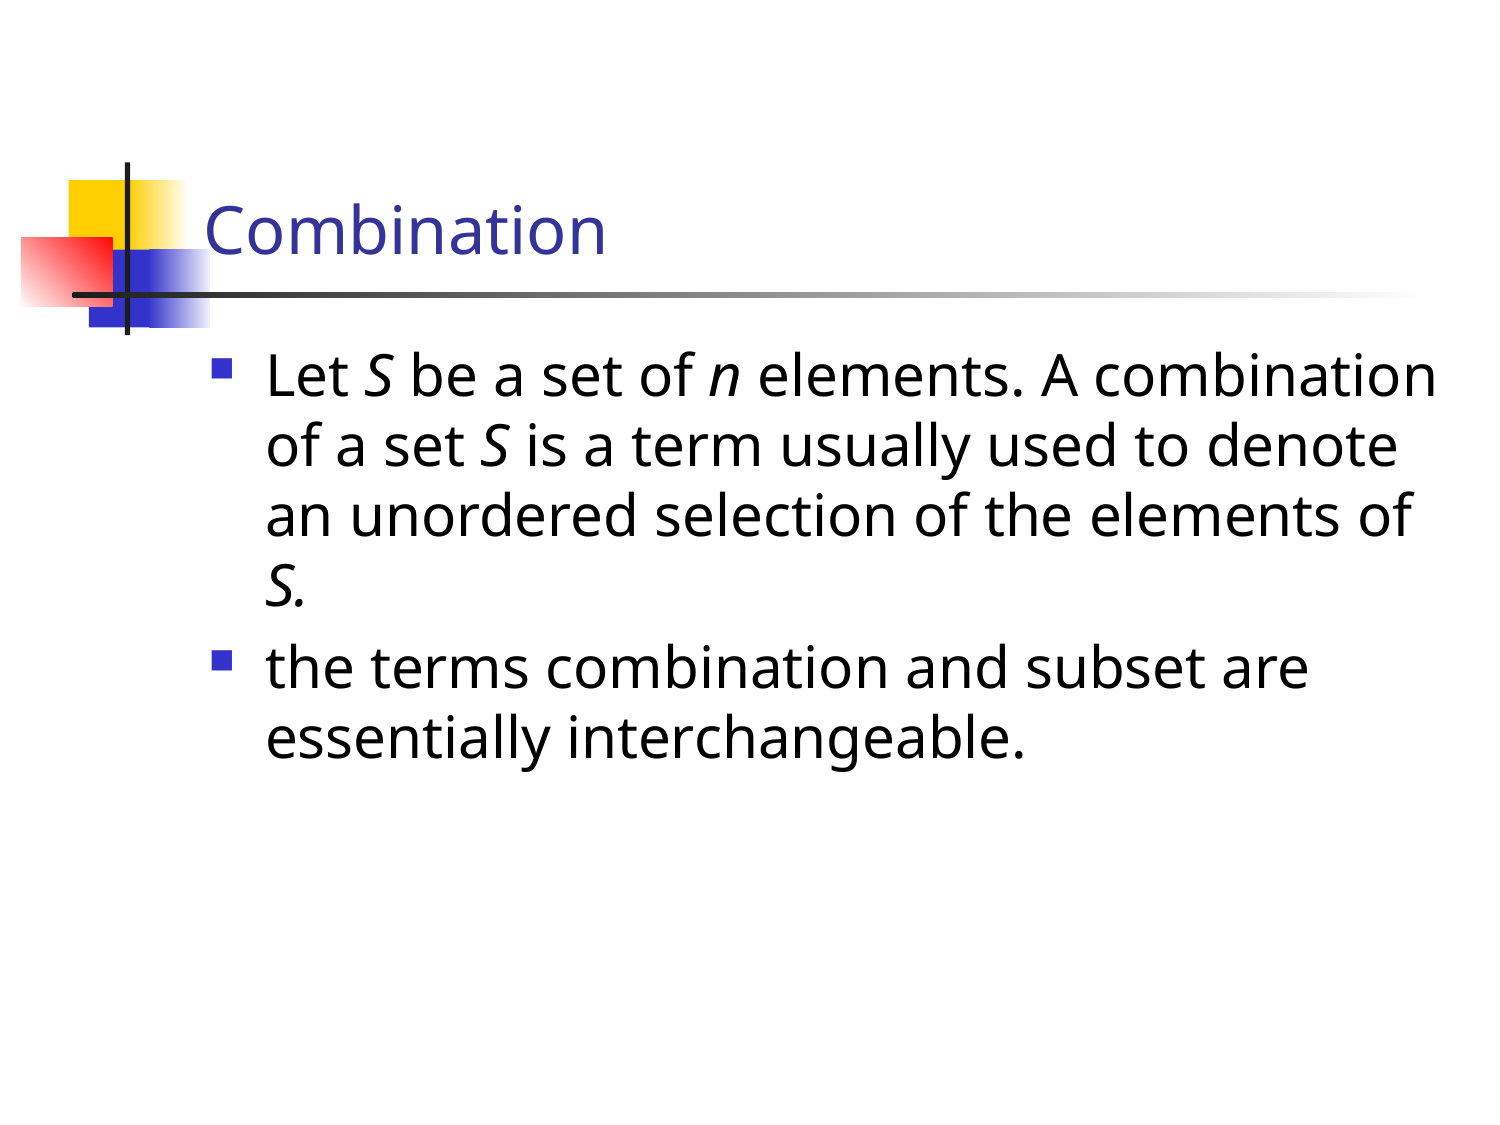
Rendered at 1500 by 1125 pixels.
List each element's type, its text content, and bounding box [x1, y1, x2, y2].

list Let S be a set of n elements. A combination of a set S is a term usually used to denote an unordered selection of the elements of S. the terms combination and subset are essentially interchangeable. [193, 331, 1469, 1006]
title Combination [188, 35, 1468, 275]
